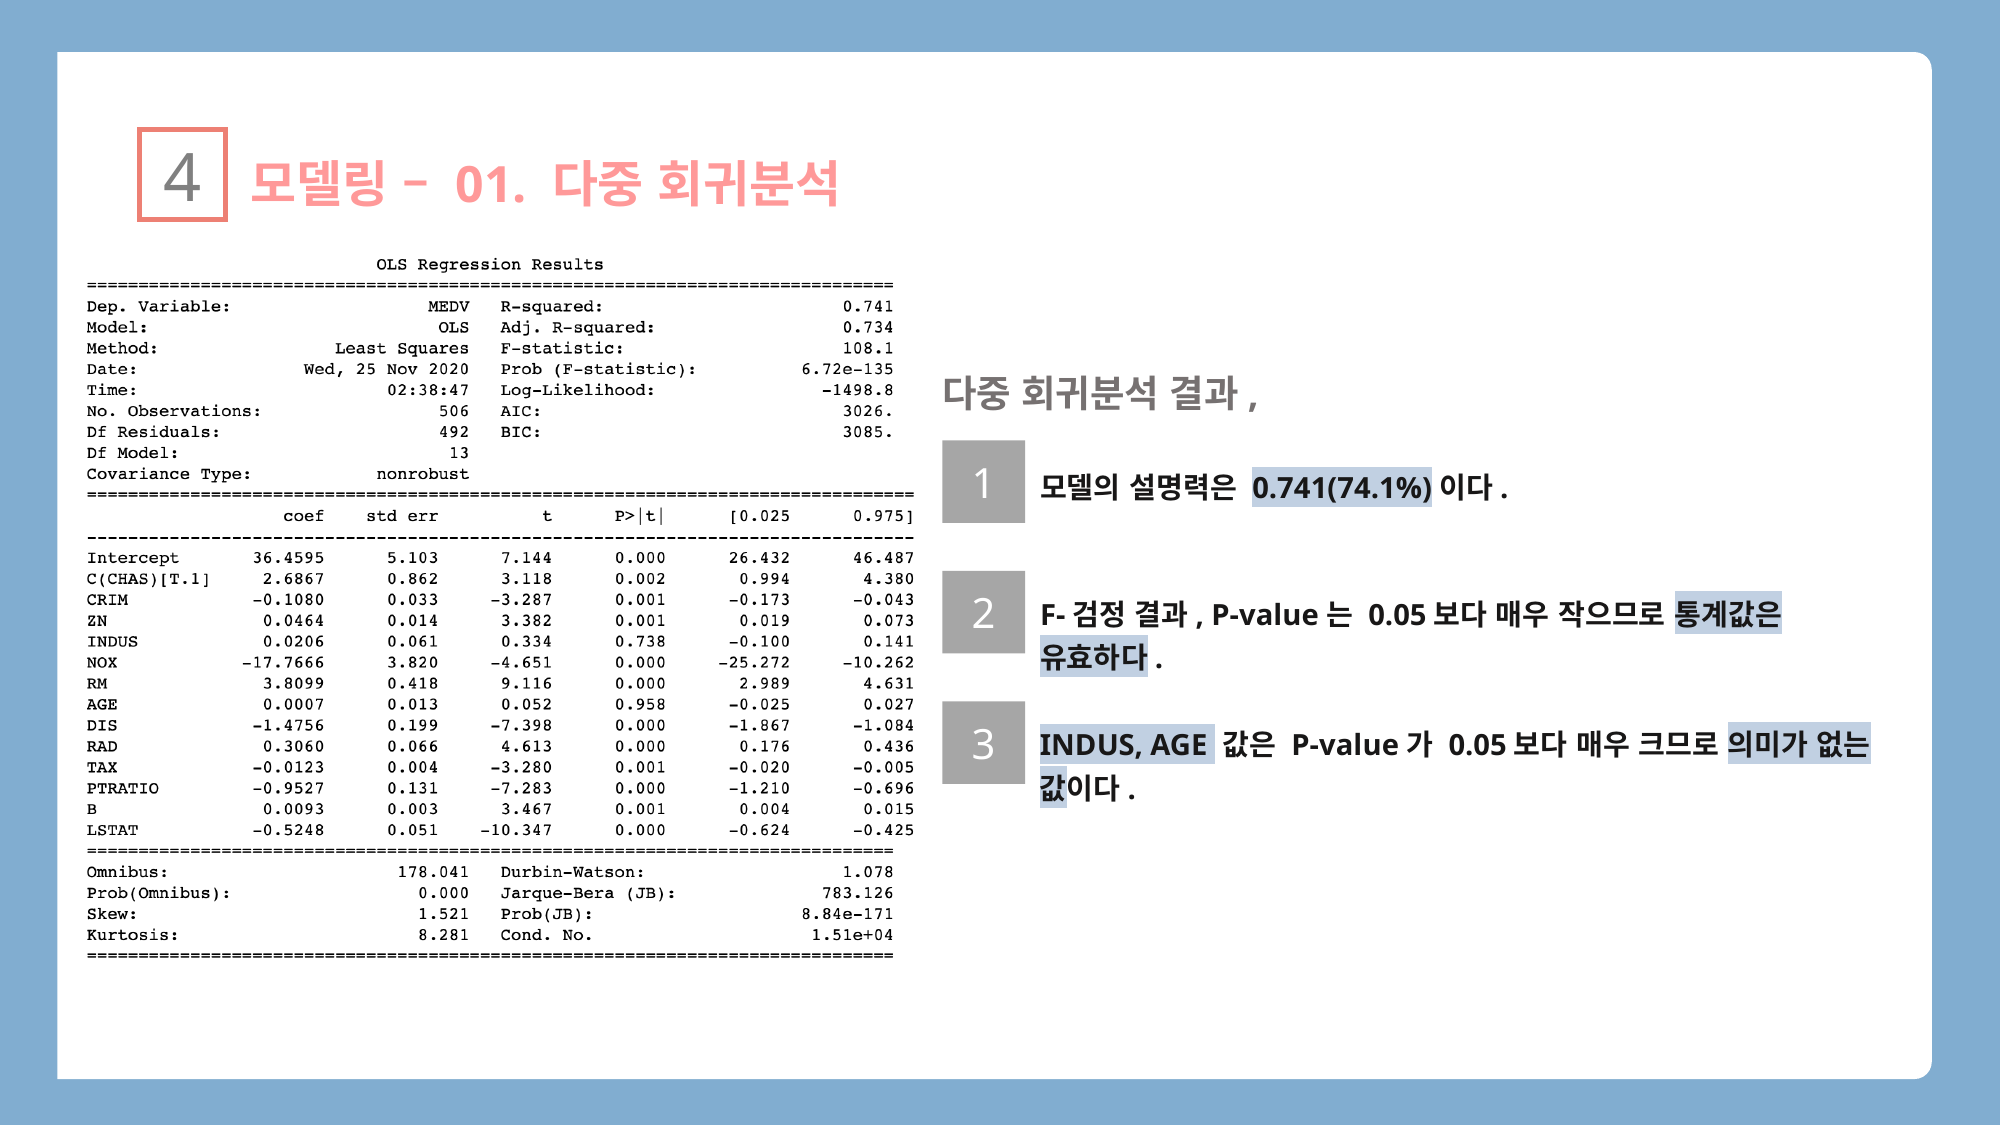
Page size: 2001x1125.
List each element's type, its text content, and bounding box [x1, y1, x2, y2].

picture [68, 247, 933, 973]
text_box 4 [138, 128, 227, 220]
text_box 2 [941, 570, 1026, 654]
text_box F-검정 결과, P-value는 0.05보다 매우 작으므로 통계값은 유효하다. [1025, 579, 1898, 683]
text_box 다중 회귀분석 결과, [933, 353, 1524, 423]
text_box 1 [941, 439, 1026, 524]
text_box 모델의 설명력은 0.741(74.1%)이다. [1025, 452, 1511, 512]
text_box 3 [941, 700, 1026, 785]
text_box INDUS, AGE 값은 P-value가 0.05보다 매우 크므로 의미가 없는 값이다. [1025, 710, 1930, 813]
text_box 모델링 – 01. 다중 회귀분석 [236, 115, 1764, 221]
text_box [56, 50, 1933, 1081]
